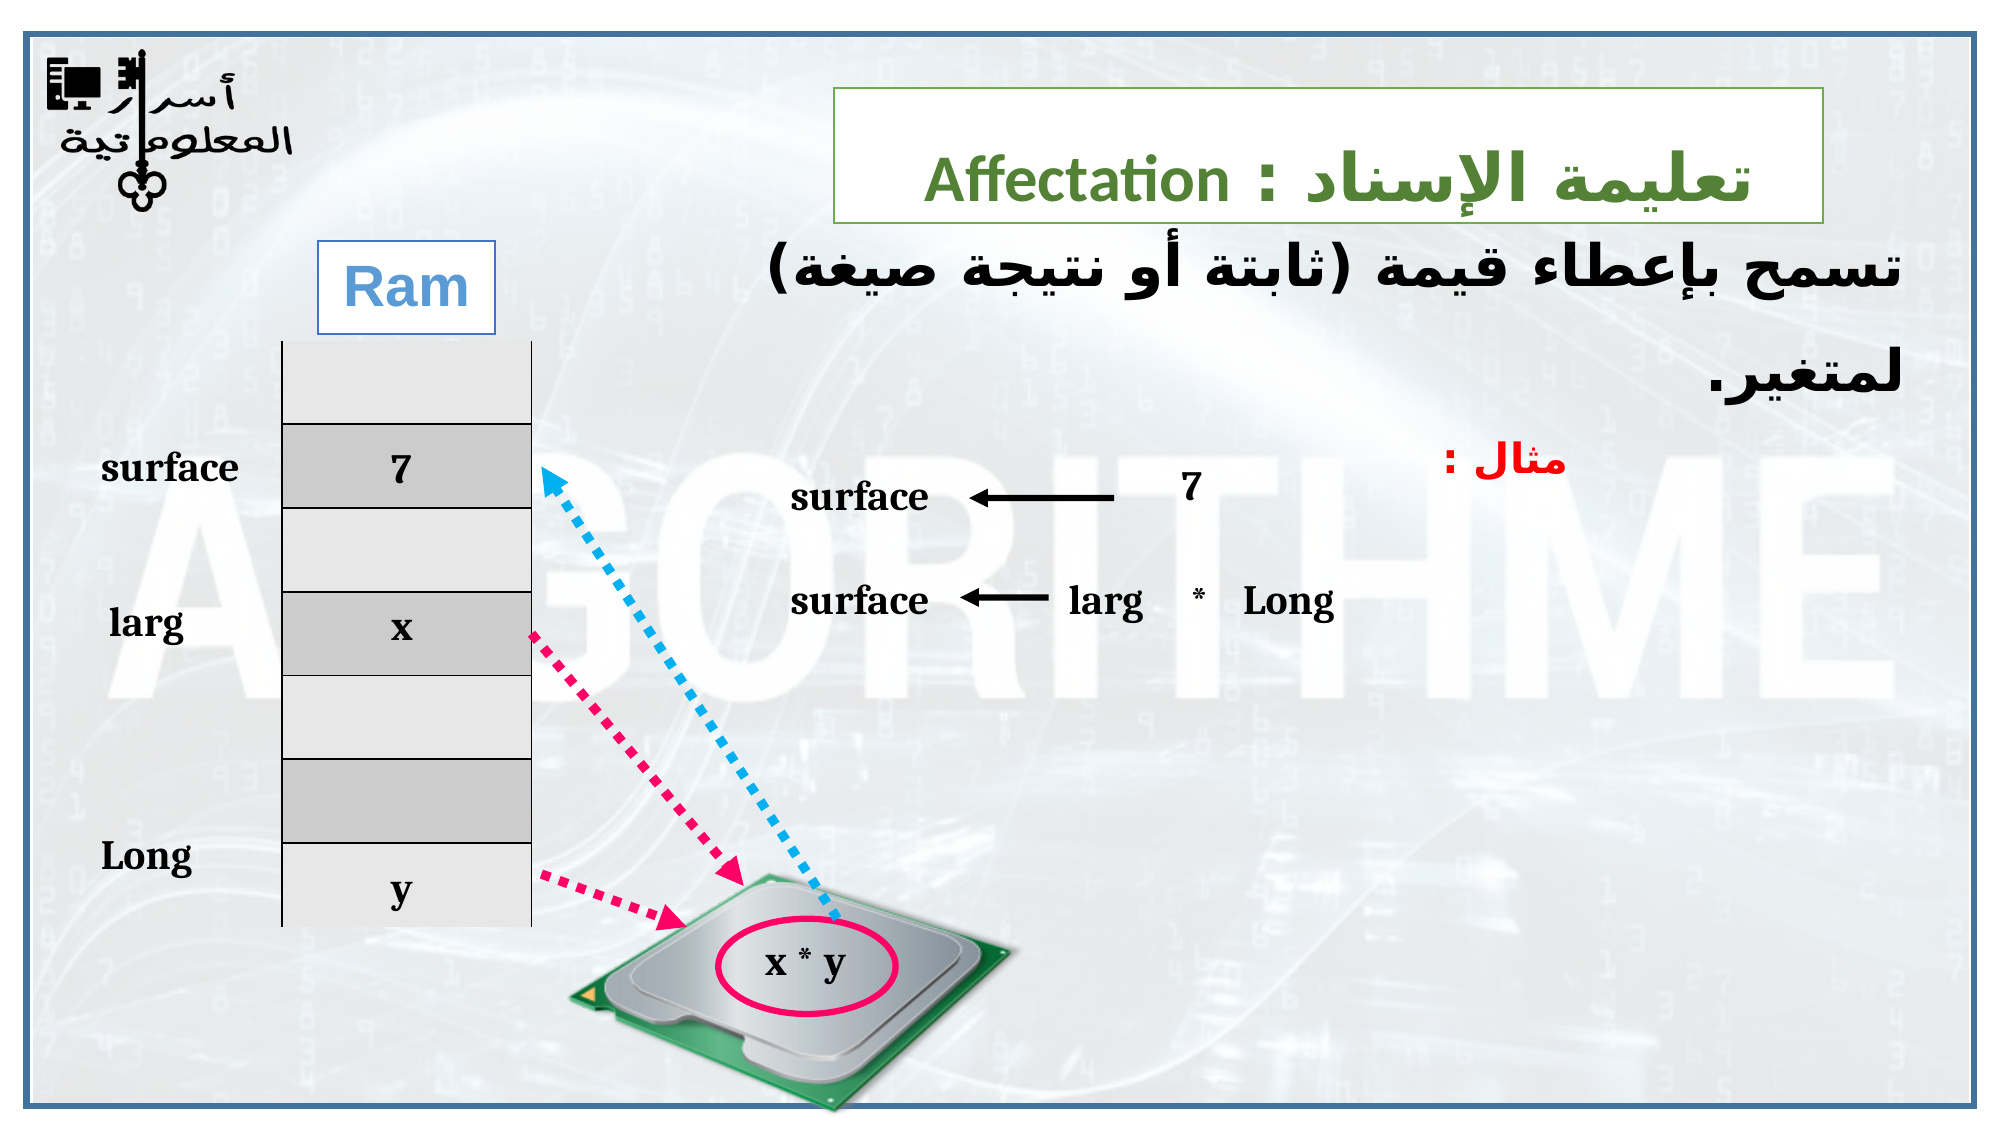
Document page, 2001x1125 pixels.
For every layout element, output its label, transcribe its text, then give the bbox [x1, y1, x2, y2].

text_box Ram [317, 240, 496, 335]
picture [561, 810, 1028, 1125]
table_header [283, 341, 531, 423]
text_box x [376, 591, 438, 657]
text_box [775, 451, 1229, 527]
table_cell [283, 676, 531, 758]
text_box مثال : [1328, 411, 1584, 489]
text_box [531, 633, 541, 886]
text_box 7 [376, 433, 438, 499]
text_box larg [93, 586, 224, 652]
text_box surface [86, 431, 262, 497]
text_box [541, 919, 687, 927]
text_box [838, 565, 1354, 632]
text_box y [376, 853, 438, 919]
table_cell [283, 425, 531, 507]
text_box تسمح بإعطاء قيمة (ثابتة أو نتيجة صيغة) لمتغير. [614, 185, 1921, 411]
text_box تعليمة الإسناد : Affectation [833, 87, 1824, 185]
picture [47, 49, 292, 212]
text_box Long [85, 820, 212, 886]
table_cell [283, 509, 531, 591]
table_cell [283, 593, 531, 675]
table_cell [283, 844, 531, 927]
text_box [541, 466, 838, 919]
table_cell [283, 760, 531, 842]
